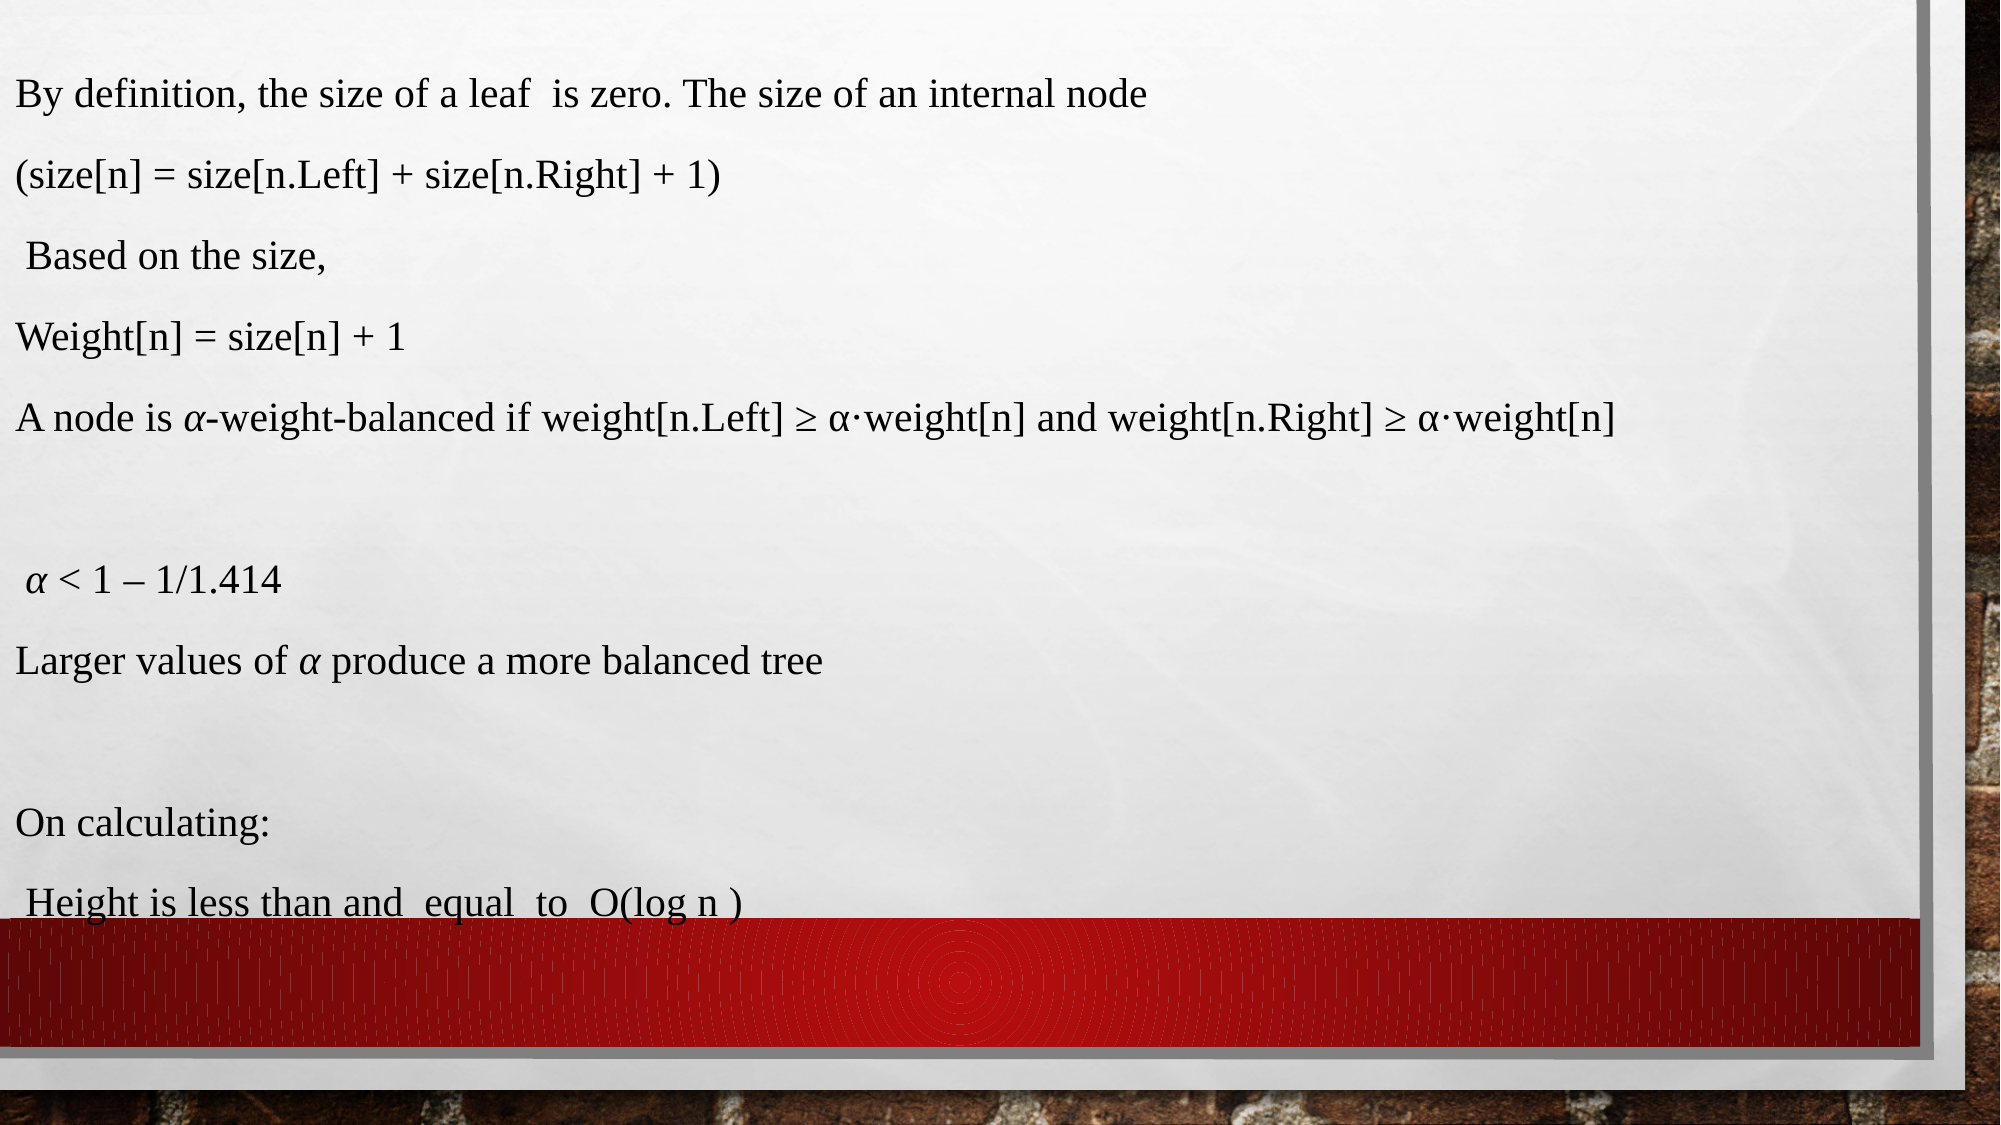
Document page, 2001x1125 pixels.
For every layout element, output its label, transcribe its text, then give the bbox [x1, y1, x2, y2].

list By definition, the size of a leaf is zero. The size of an internal node (size[n] = size[n.Left] + size[n.Right] + 1) Based on the size, Weight[n] = size[n] + 1 A node is α-weight-balanced if weight[n.Left] ≥ α·weight[n] and weight[n.Right] ≥ α·weight[n] α < 1 – 1/1.414 Larger values of α produce a more balanced tree On calculating: Height is less than and equal to O(log n ) [0, 48, 1924, 935]
picture [0, 0, 2000, 1125]
